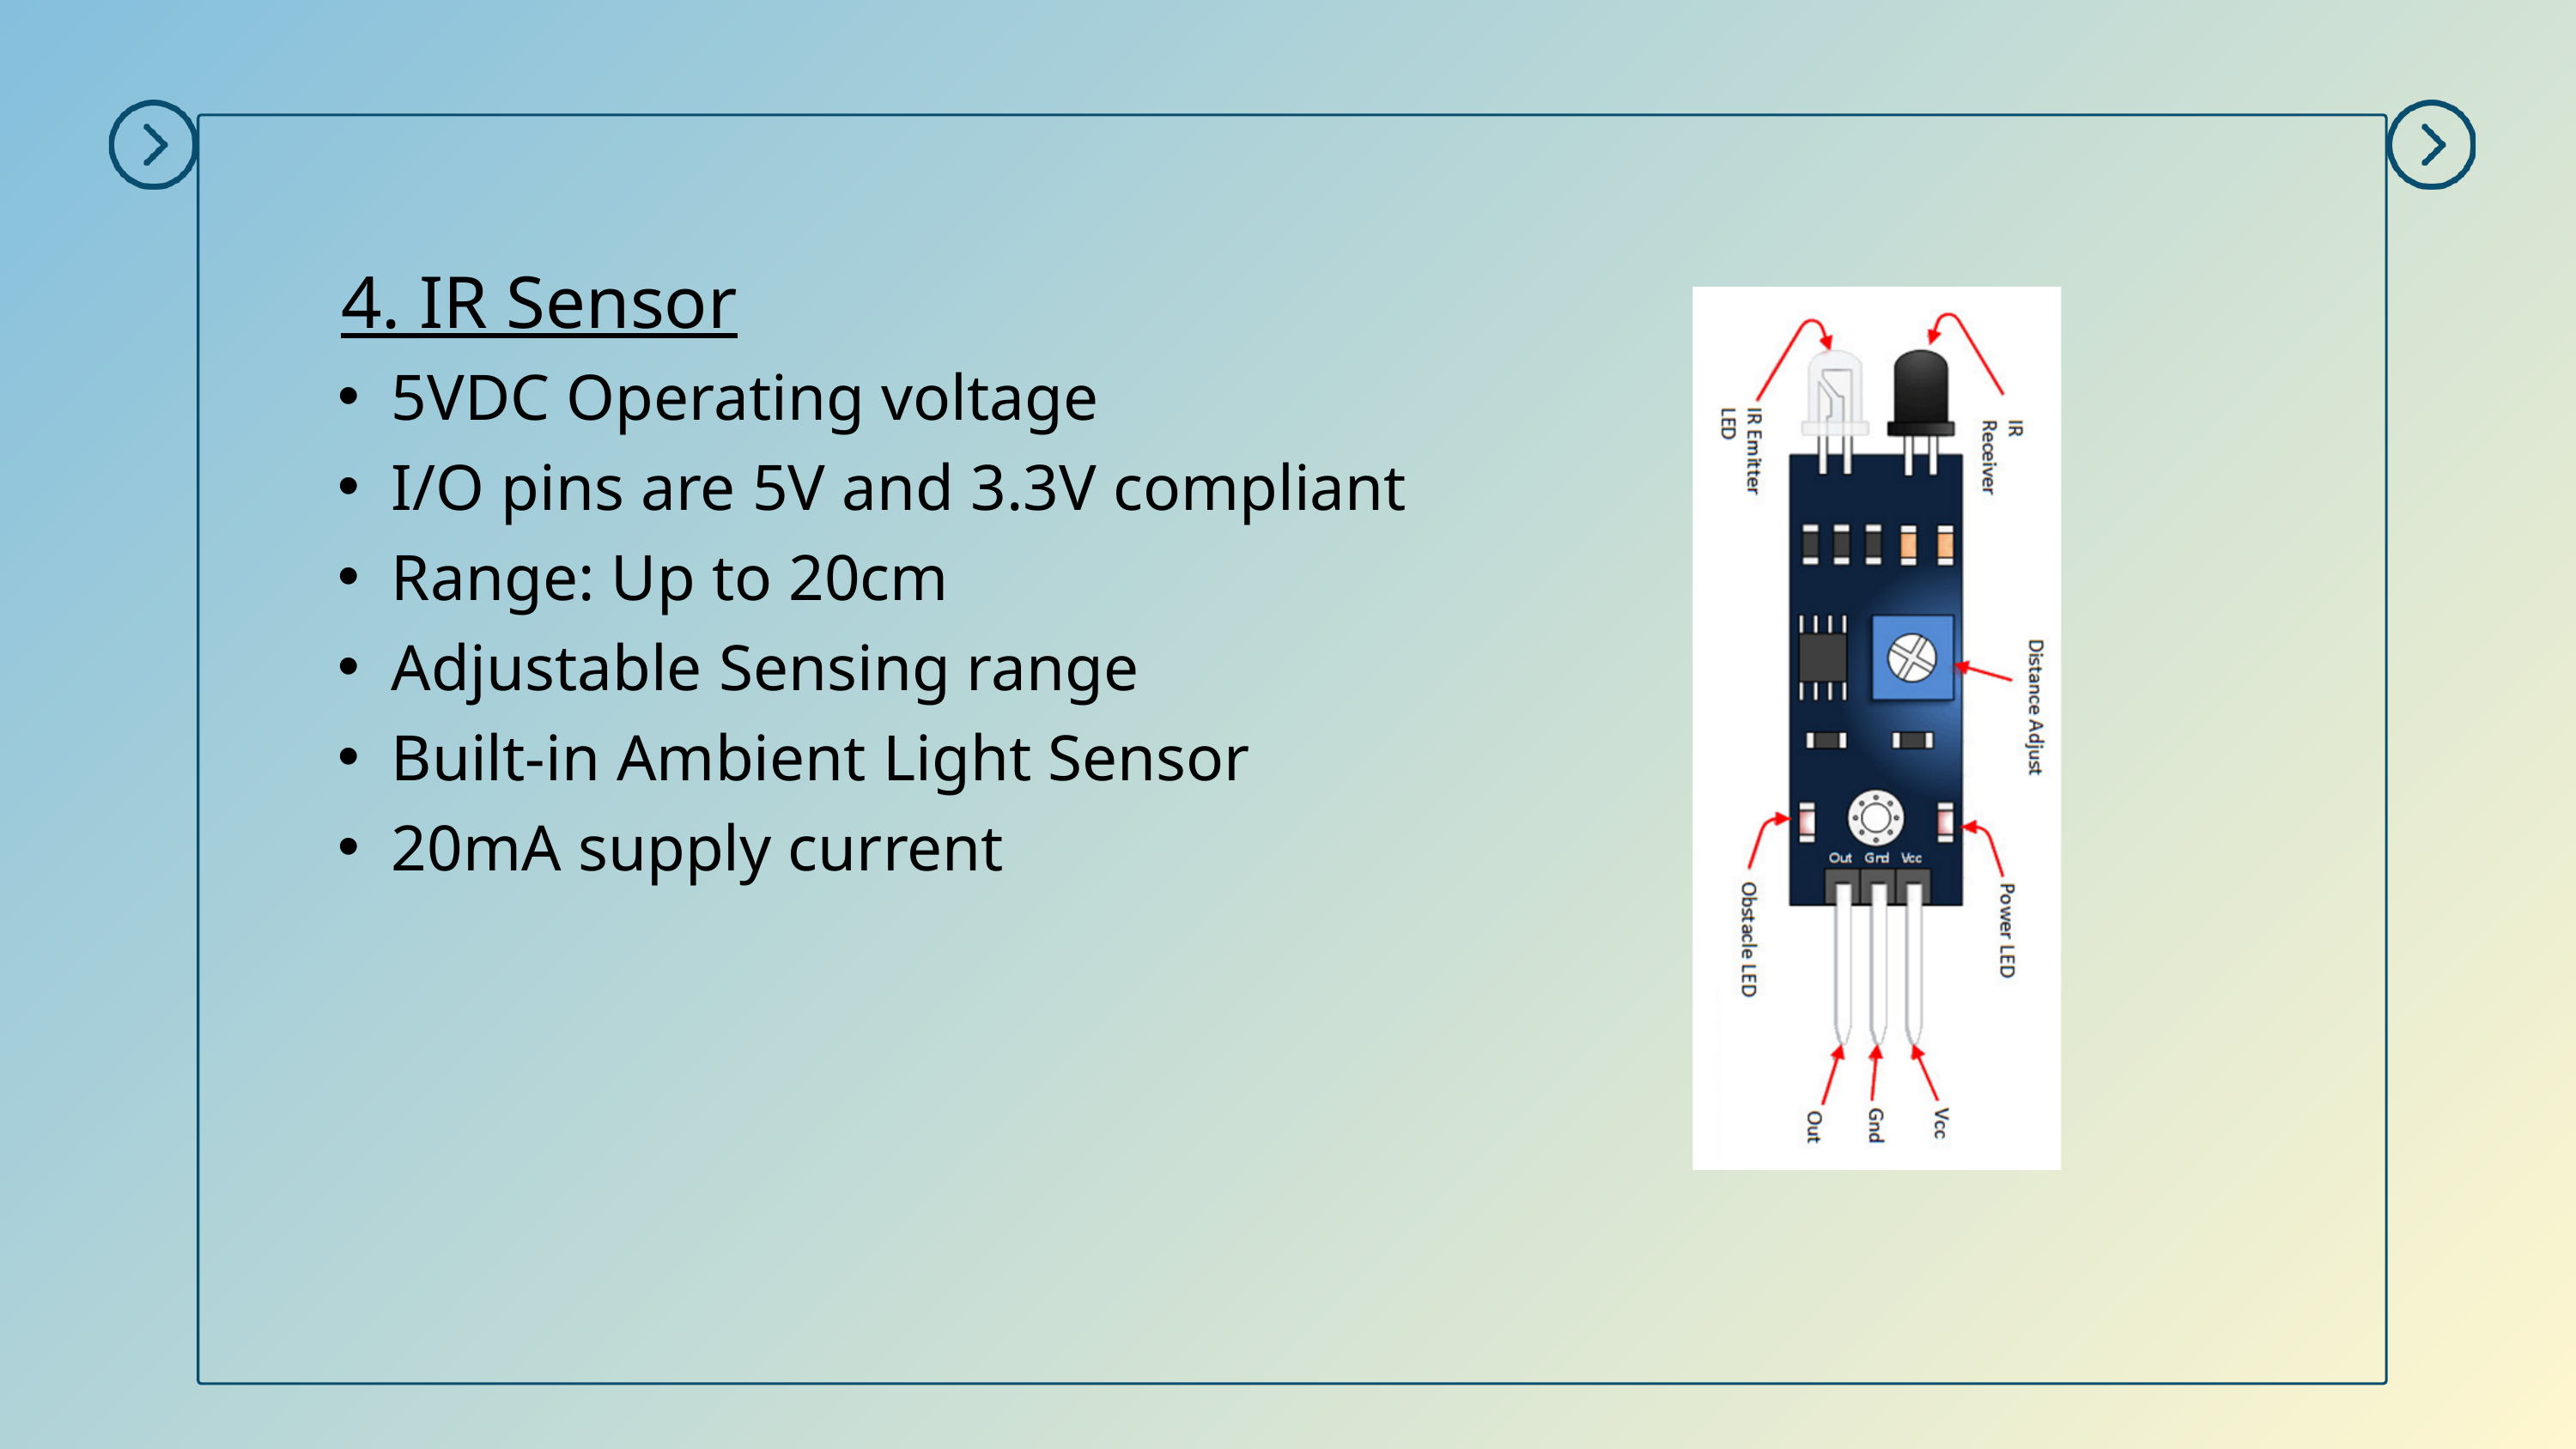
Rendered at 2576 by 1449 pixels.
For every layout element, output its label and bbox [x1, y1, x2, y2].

text_box [2386, 100, 2476, 190]
text_box [108, 100, 198, 190]
text_box [197, 114, 2387, 1385]
